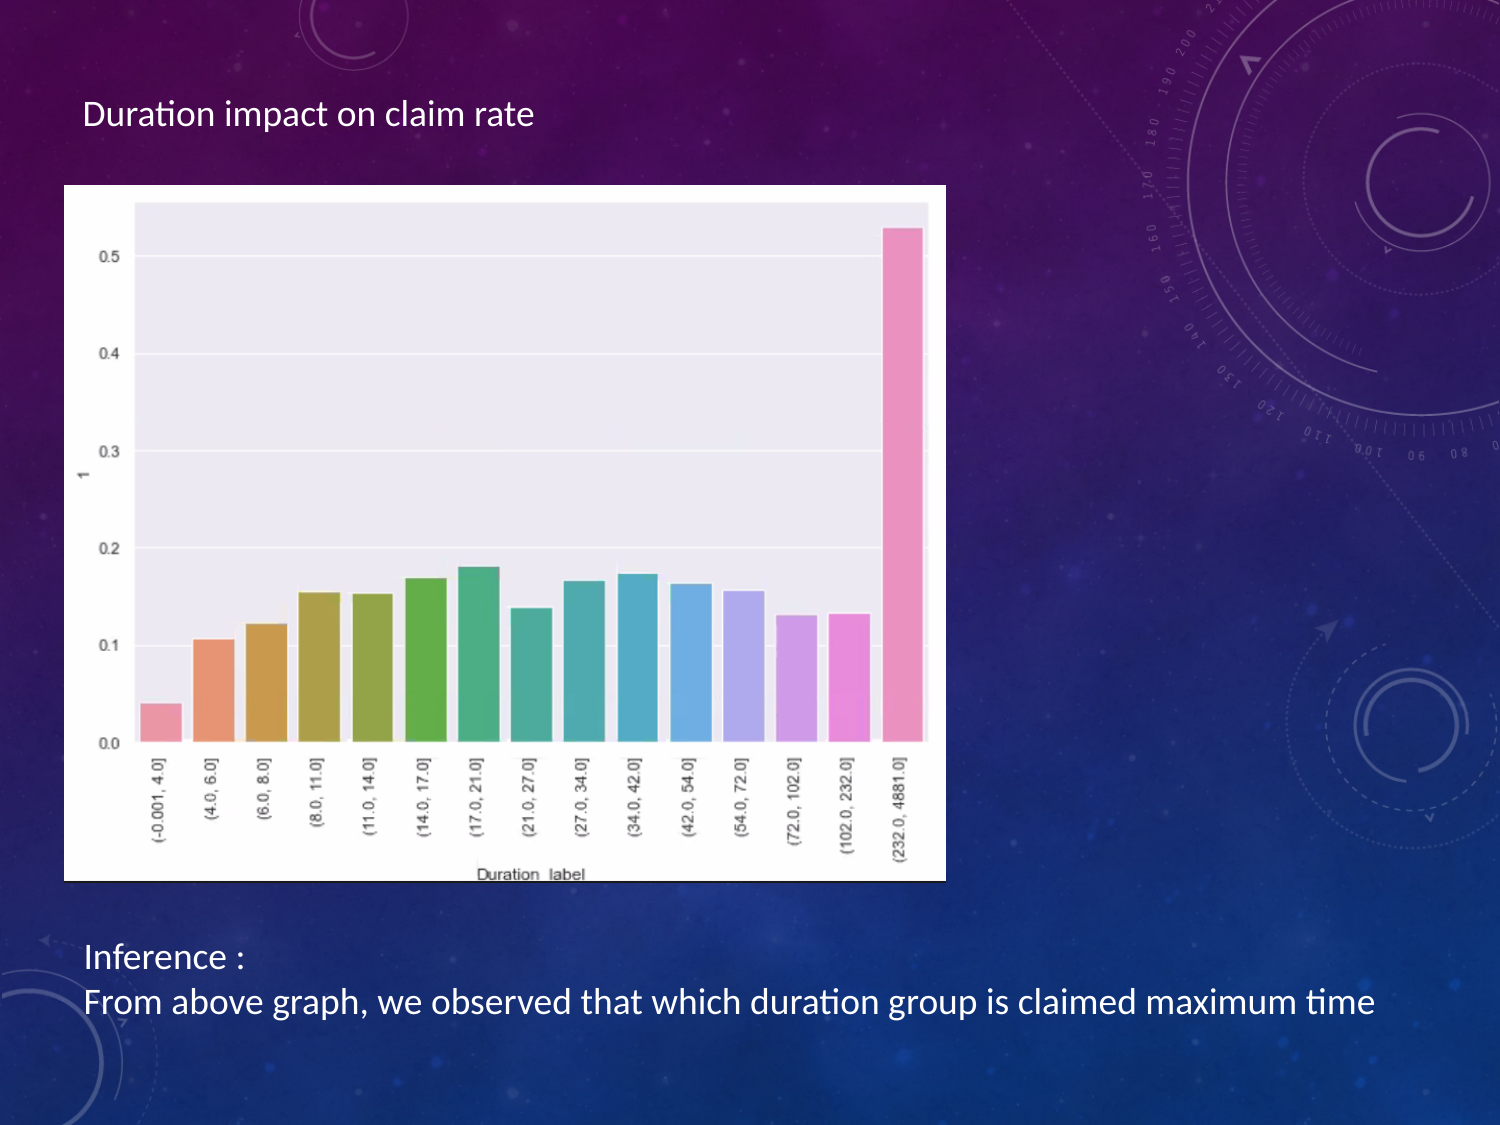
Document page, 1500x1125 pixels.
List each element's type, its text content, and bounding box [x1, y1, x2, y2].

text_box Inference : From above graph, we observed that which duration group is claimed maximum time [68, 925, 1392, 1030]
text_box Duration impact on claim rate [68, 81, 551, 142]
picture [0, 0, 1500, 1125]
